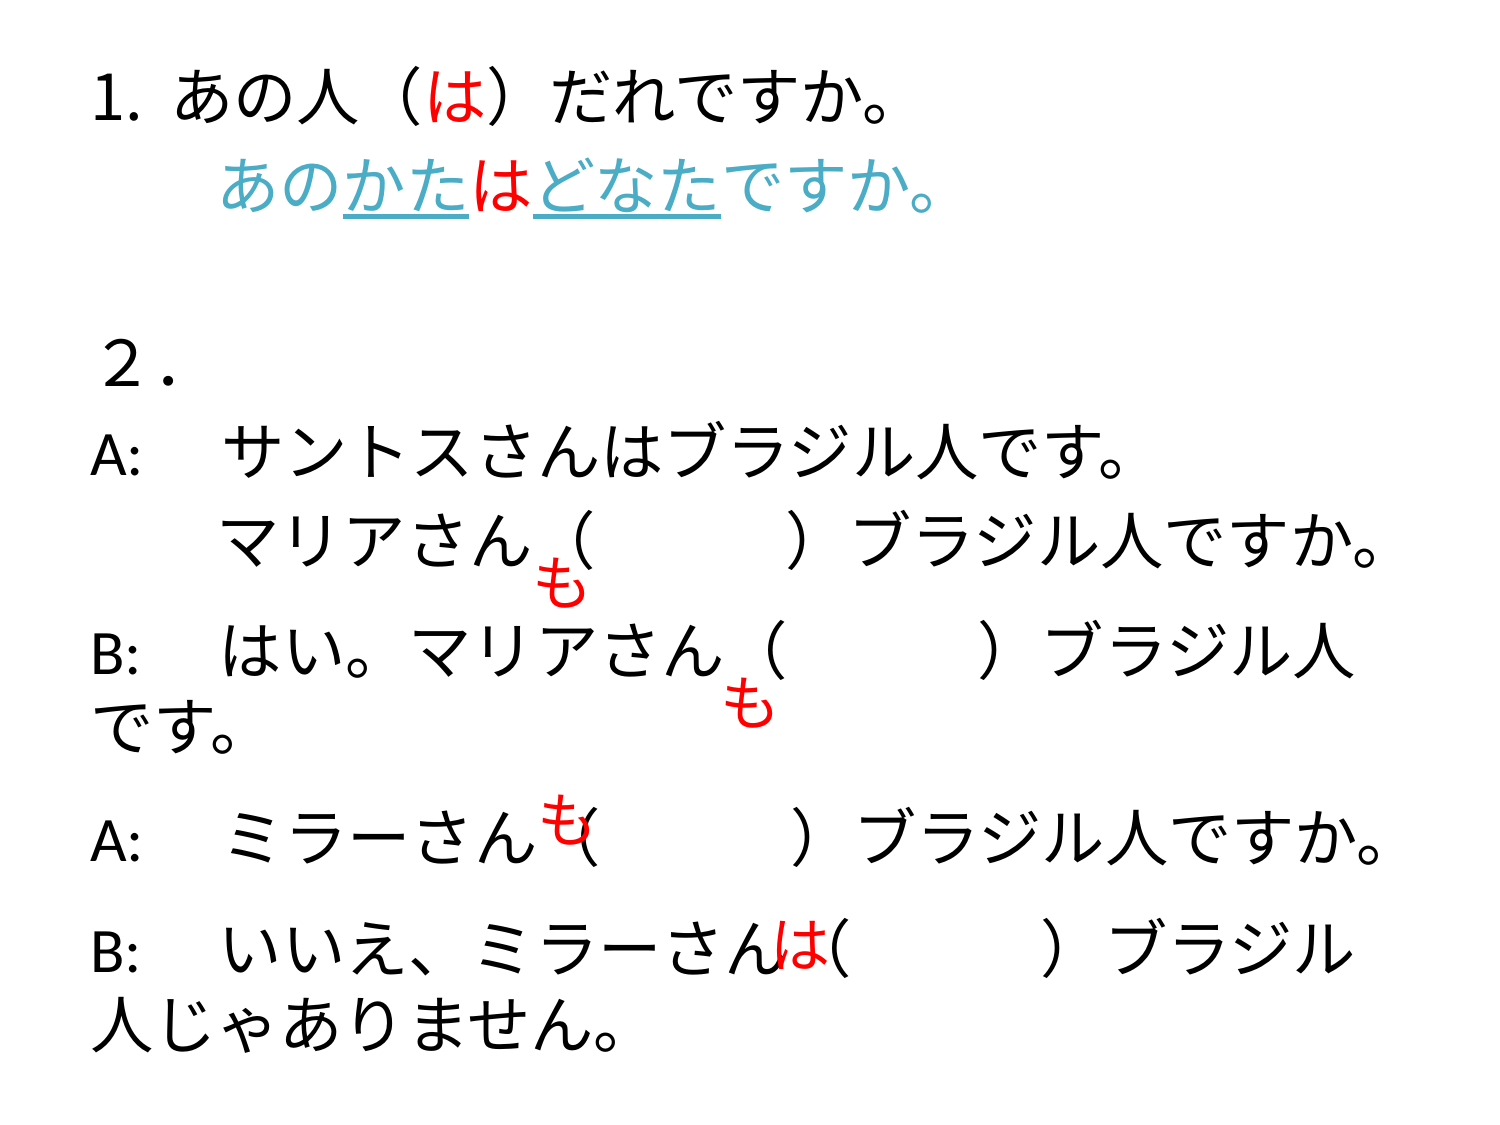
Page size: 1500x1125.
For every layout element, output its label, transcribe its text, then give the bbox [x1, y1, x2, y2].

text_box は [724, 899, 875, 988]
list あの人（は）だれですか。 あのかたはどなたですか。 ２． A: サントスさんはブラジル人です。 マリアさん（ ）ブラジル人ですか。 B: はい。マリアさん（ ）ブラジル人です。 A: ミラーさん（ ）ブラジル人ですか。 B: いいえ、ミラーさん（ ）ブラジル人じゃありません。 [75, 50, 1425, 1088]
text_box も [487, 537, 638, 625]
text_box も [492, 774, 643, 863]
text_box も [674, 657, 825, 745]
